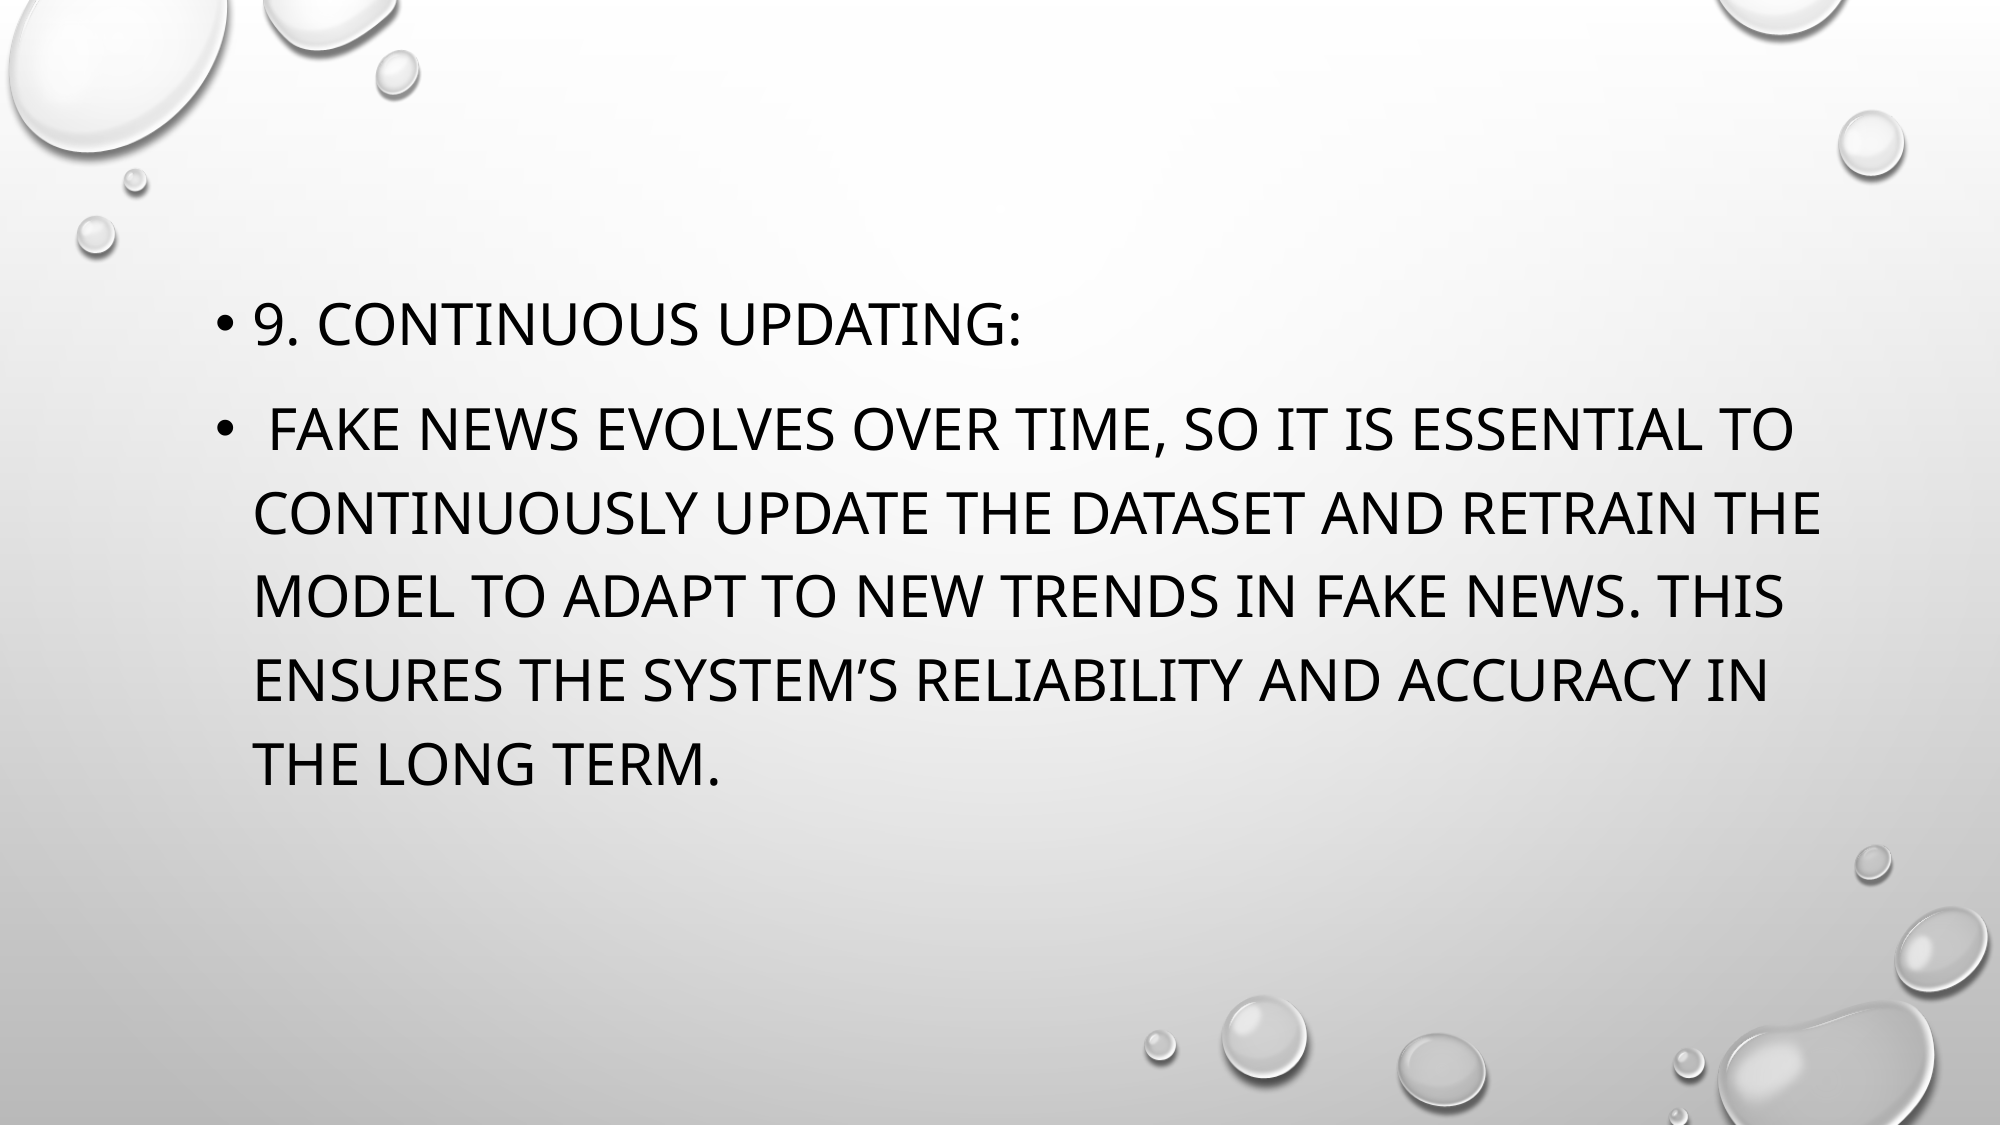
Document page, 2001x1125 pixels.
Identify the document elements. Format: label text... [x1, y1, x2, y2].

list 9. Continuous Updating: Fake news evolves over time, so it is essential to continuously update the dataset and retrain the model to adapt to new trends in fake news. This ensures the system’s reliability and accuracy in the long term. [200, 265, 1901, 828]
picture [0, 0, 2000, 1125]
